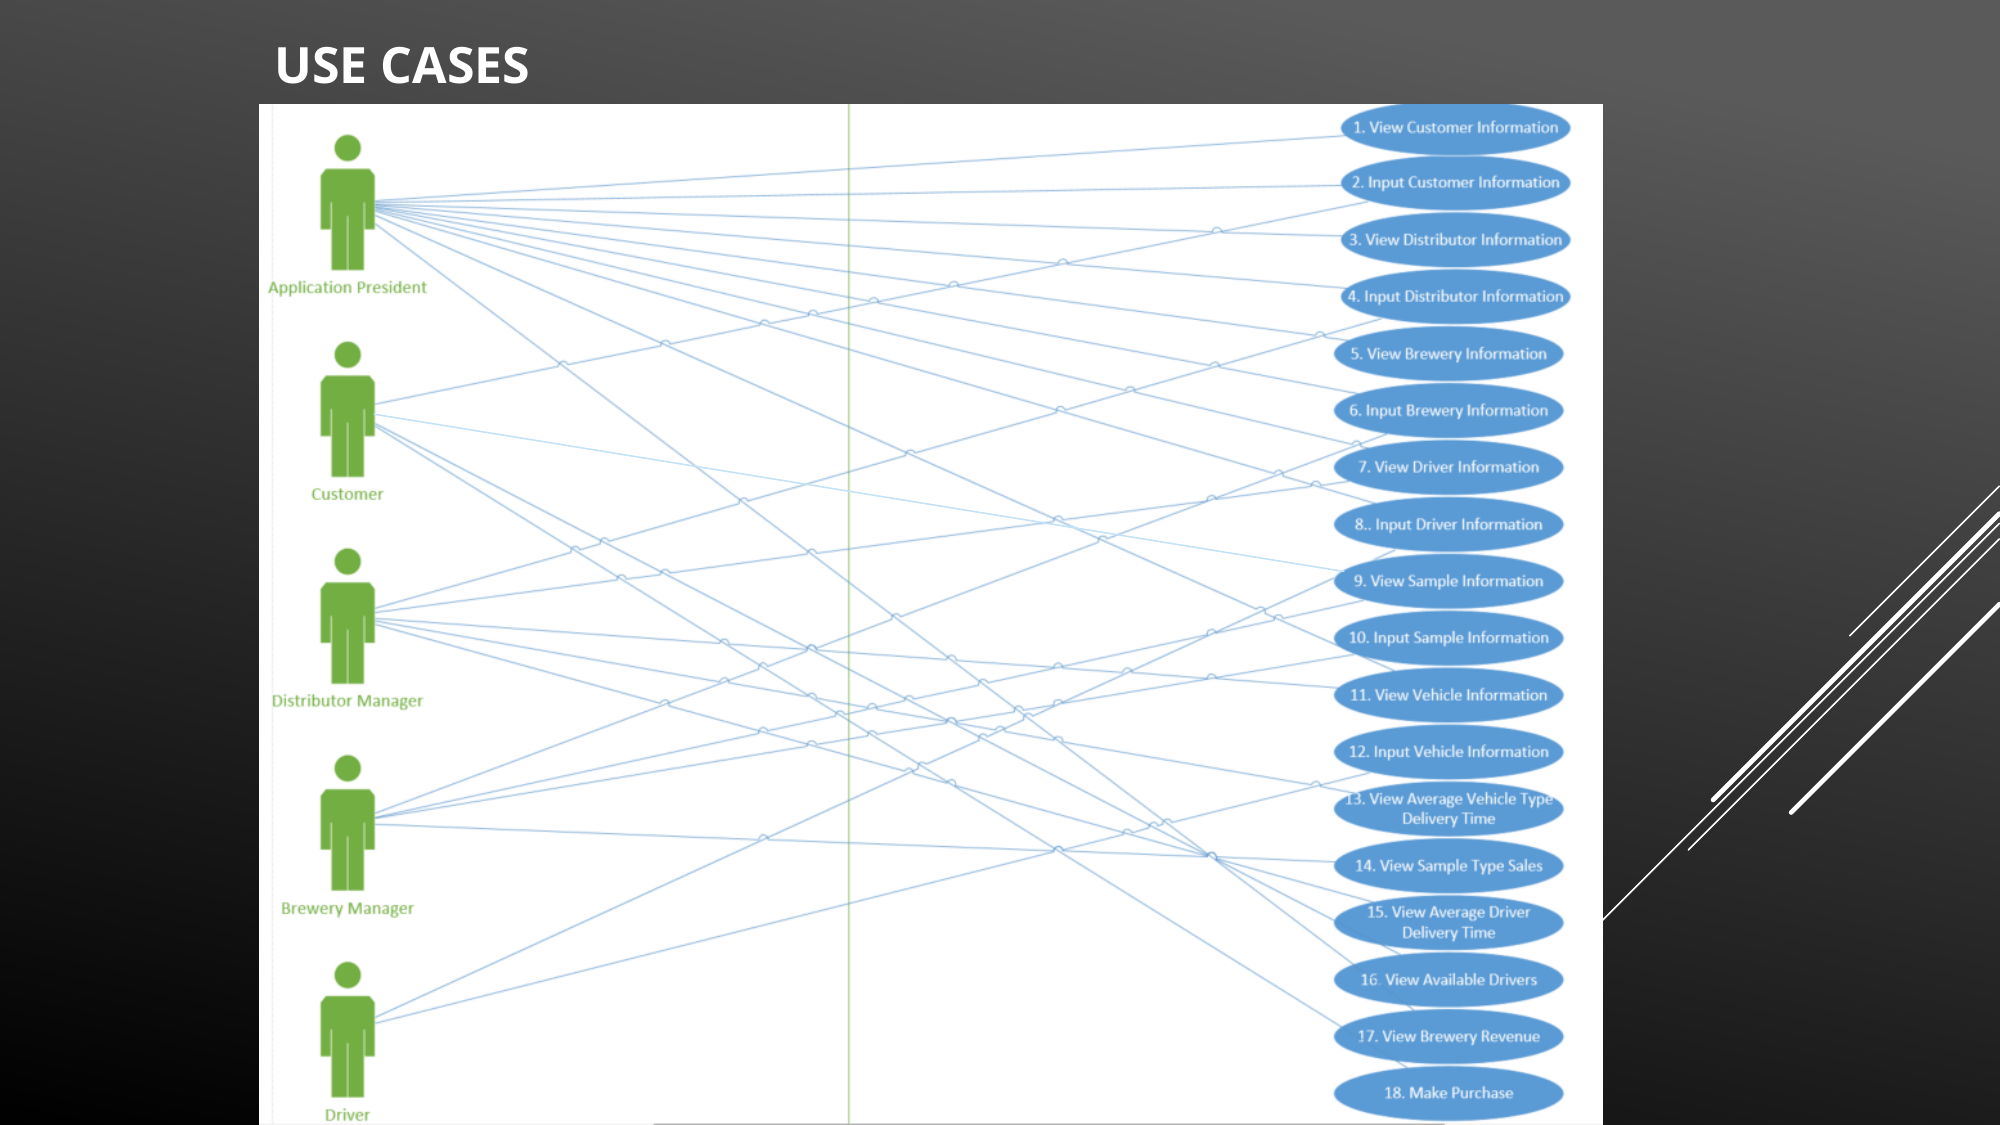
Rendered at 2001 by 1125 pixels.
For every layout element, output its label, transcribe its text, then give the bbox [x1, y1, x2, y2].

title Use Cases [259, 0, 1701, 127]
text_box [373, 413, 1345, 572]
picture [259, 103, 1604, 1125]
